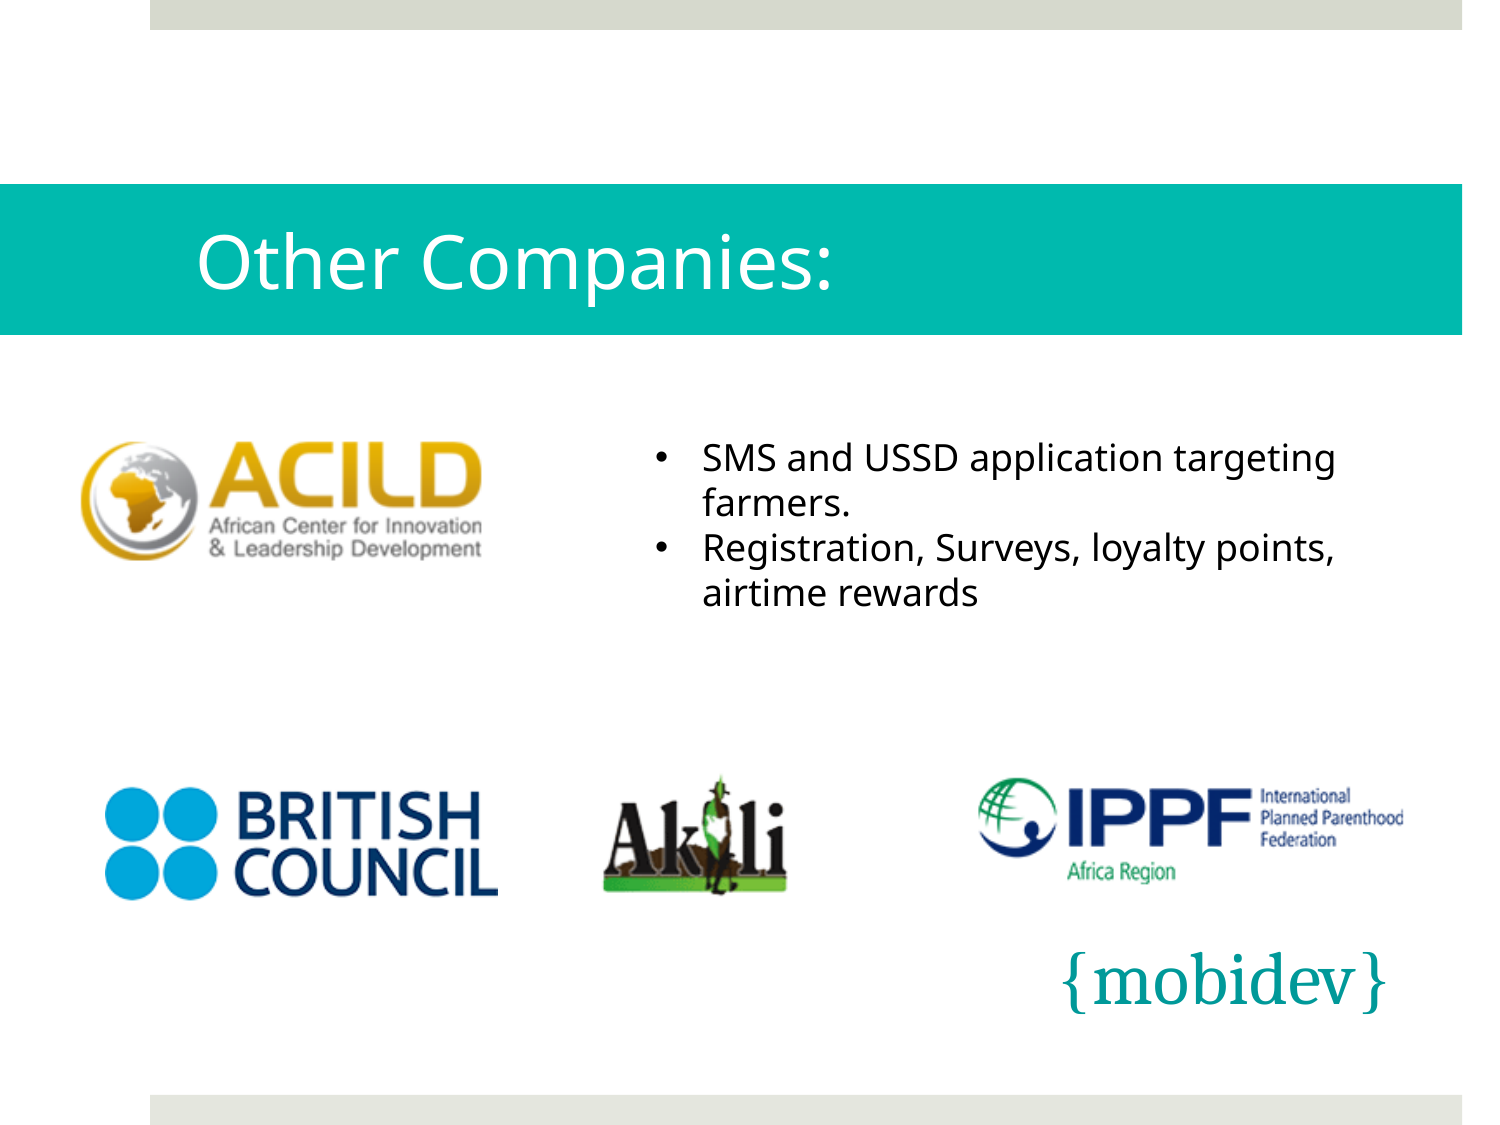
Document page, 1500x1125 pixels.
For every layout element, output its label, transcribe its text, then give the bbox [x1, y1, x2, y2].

picture [977, 726, 1406, 937]
picture [63, 394, 500, 608]
title Other Companies: [0, 184, 1463, 335]
text_box SMS and USSD application targeting farmers. Registration, Surveys, loyalty points, airtime rewards [640, 426, 1463, 622]
picture [104, 733, 912, 940]
text_box {mobidev} [1021, 922, 1428, 1045]
